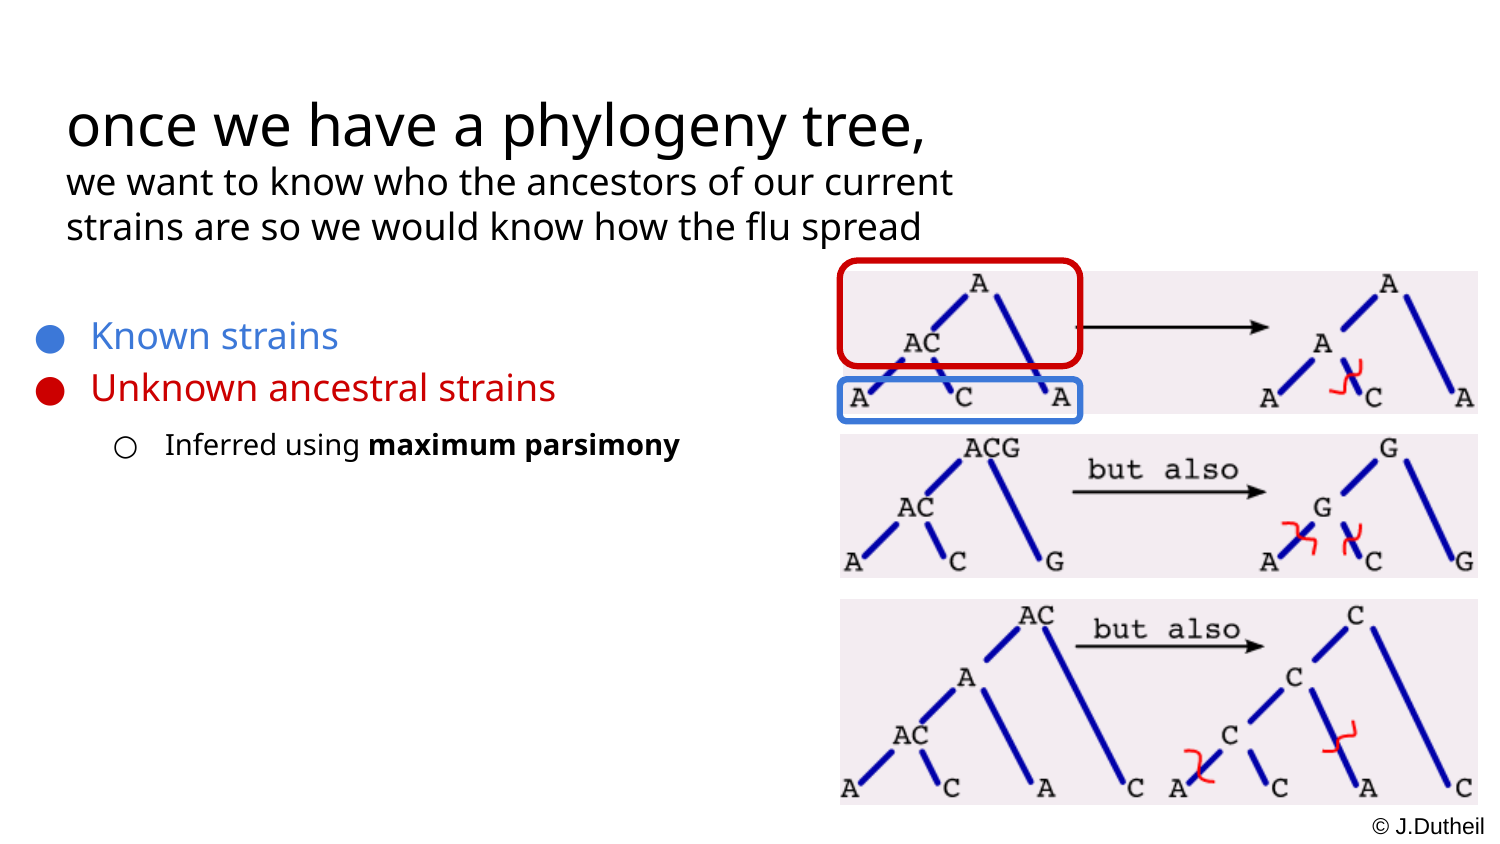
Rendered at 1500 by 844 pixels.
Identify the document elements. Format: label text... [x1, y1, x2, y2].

text_box © J.Dutheil [1277, 804, 1500, 844]
text_box [841, 260, 1078, 271]
picture [840, 434, 1479, 579]
list Known strains Unknown ancestral strains Inferred using maximum parsimony [0, 290, 818, 770]
picture [843, 270, 1479, 414]
picture [840, 598, 1479, 805]
title once we have a phylogeny tree, we want to know who the ancestors of our current strains are so we would know how the flu spread [51, 72, 1046, 167]
